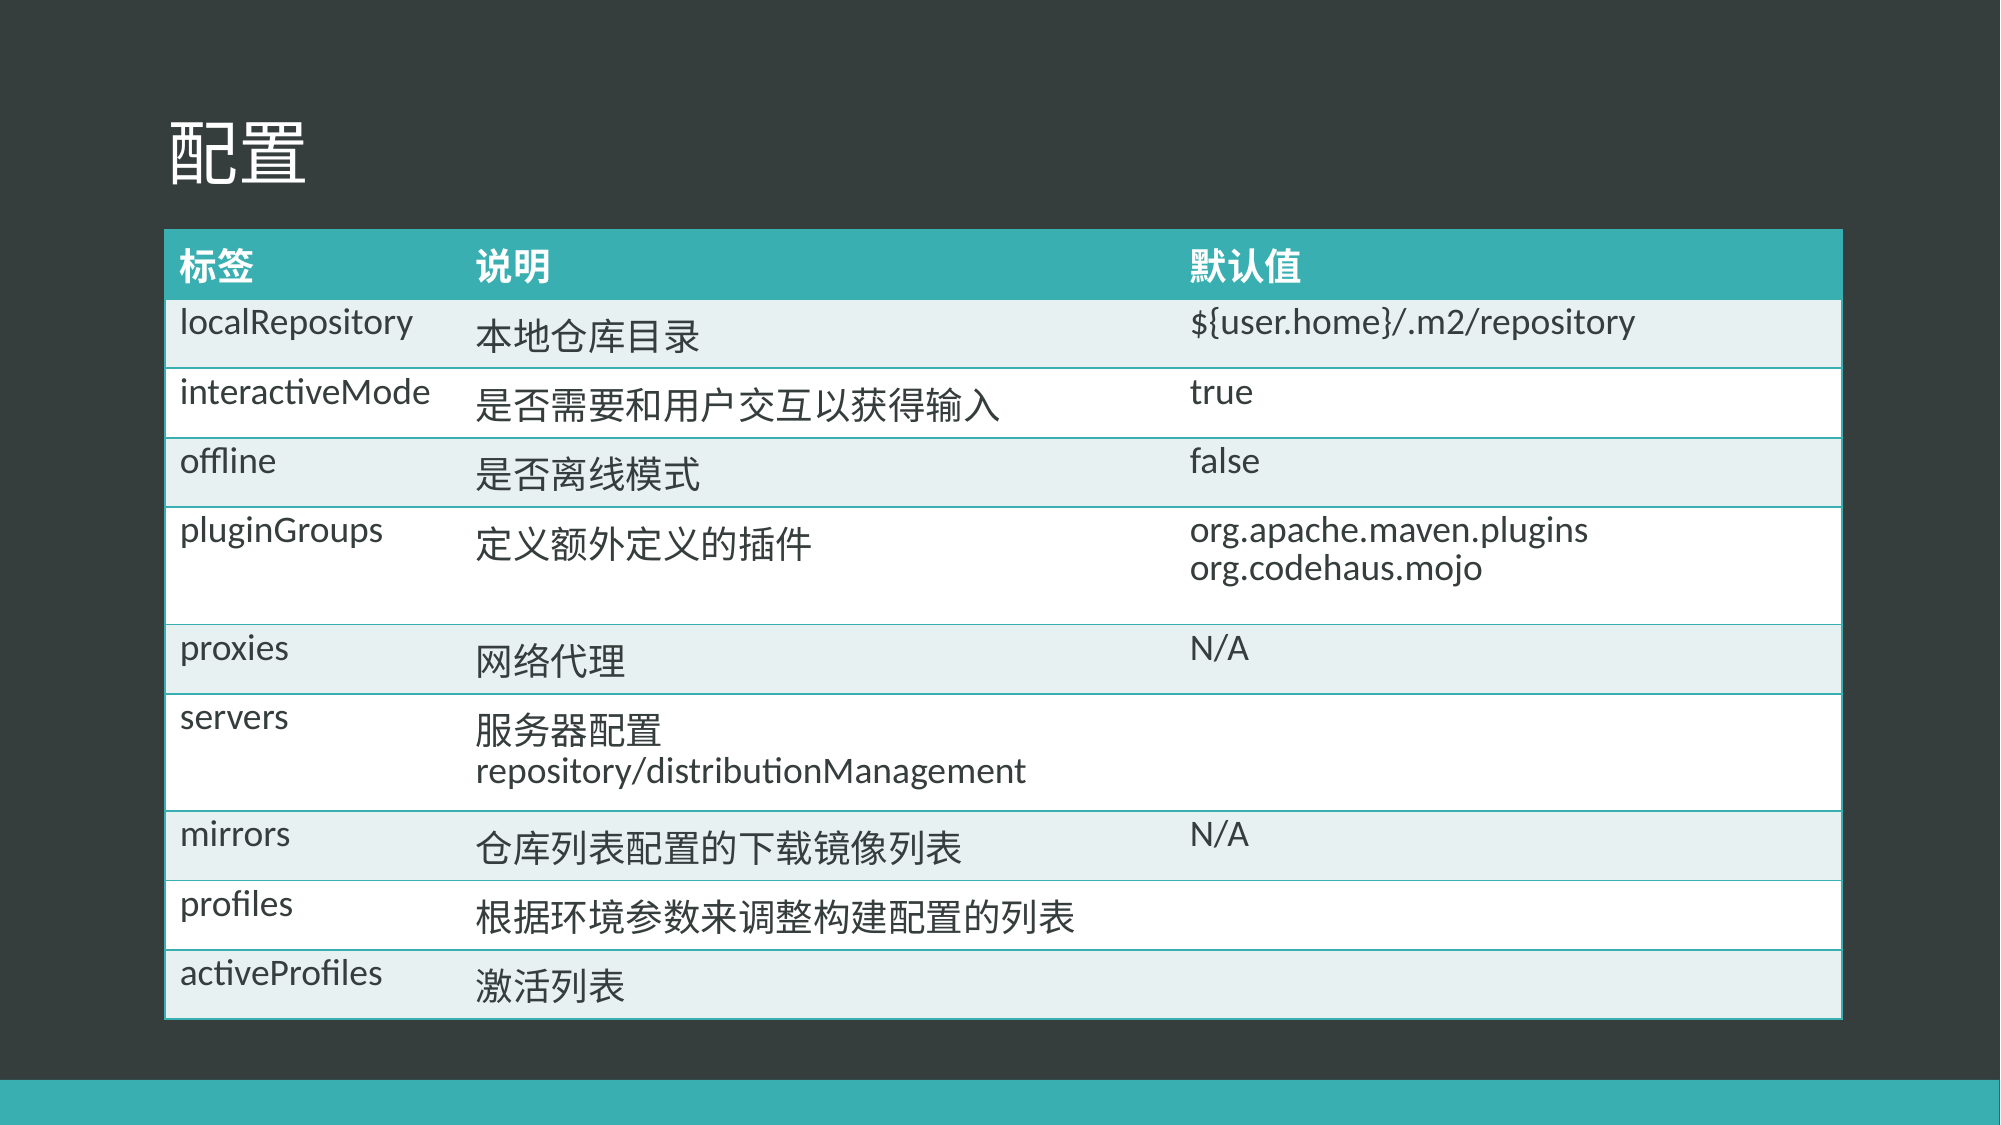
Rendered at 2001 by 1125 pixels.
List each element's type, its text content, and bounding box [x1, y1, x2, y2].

table_cell 根据环境参数来调整构建配置的列表 [461, 881, 1175, 949]
table_cell N/A [1175, 812, 1841, 880]
table_cell [1175, 881, 1841, 949]
table_cell pluginGroups [166, 508, 461, 624]
table_cell proxies [166, 625, 461, 693]
table_cell 定义额外定义的插件 [461, 508, 1175, 624]
table_cell ${user.home}/.m2/repository [1175, 300, 1841, 367]
table_header 默认值 [1175, 231, 1841, 298]
table_cell mirrors [166, 812, 461, 880]
table_cell localRepository [166, 300, 461, 367]
table_cell offline [166, 439, 461, 506]
table_cell 是否离线模式 [461, 439, 1175, 506]
table_cell servers [166, 695, 461, 810]
table_cell [1175, 695, 1841, 810]
table_cell N/A [1175, 625, 1841, 693]
table_cell false [1175, 439, 1841, 506]
table_cell 是否需要和用户交互以获得输入 [461, 369, 1175, 437]
table_cell 仓库列表配置的下载镜像列表 [461, 812, 1175, 880]
title 配置 [152, 76, 1842, 203]
table_header 标签 [166, 231, 461, 298]
table_header 说明 [461, 231, 1175, 298]
table_cell org.apache.maven.plugins org.codehaus.mojo [1175, 508, 1841, 624]
table_cell [1175, 951, 1841, 1018]
table_cell true [1175, 369, 1841, 437]
table_cell 激活列表 [461, 951, 1175, 1018]
table_cell 服务器配置 repository/distributionManagement [461, 695, 1175, 810]
table_cell interactiveMode [166, 369, 461, 437]
table_cell activeProfiles [166, 951, 461, 1018]
table_cell 本地仓库目录 [461, 300, 1175, 367]
table_cell 网络代理 [461, 625, 1175, 693]
table_cell profiles [166, 881, 461, 949]
